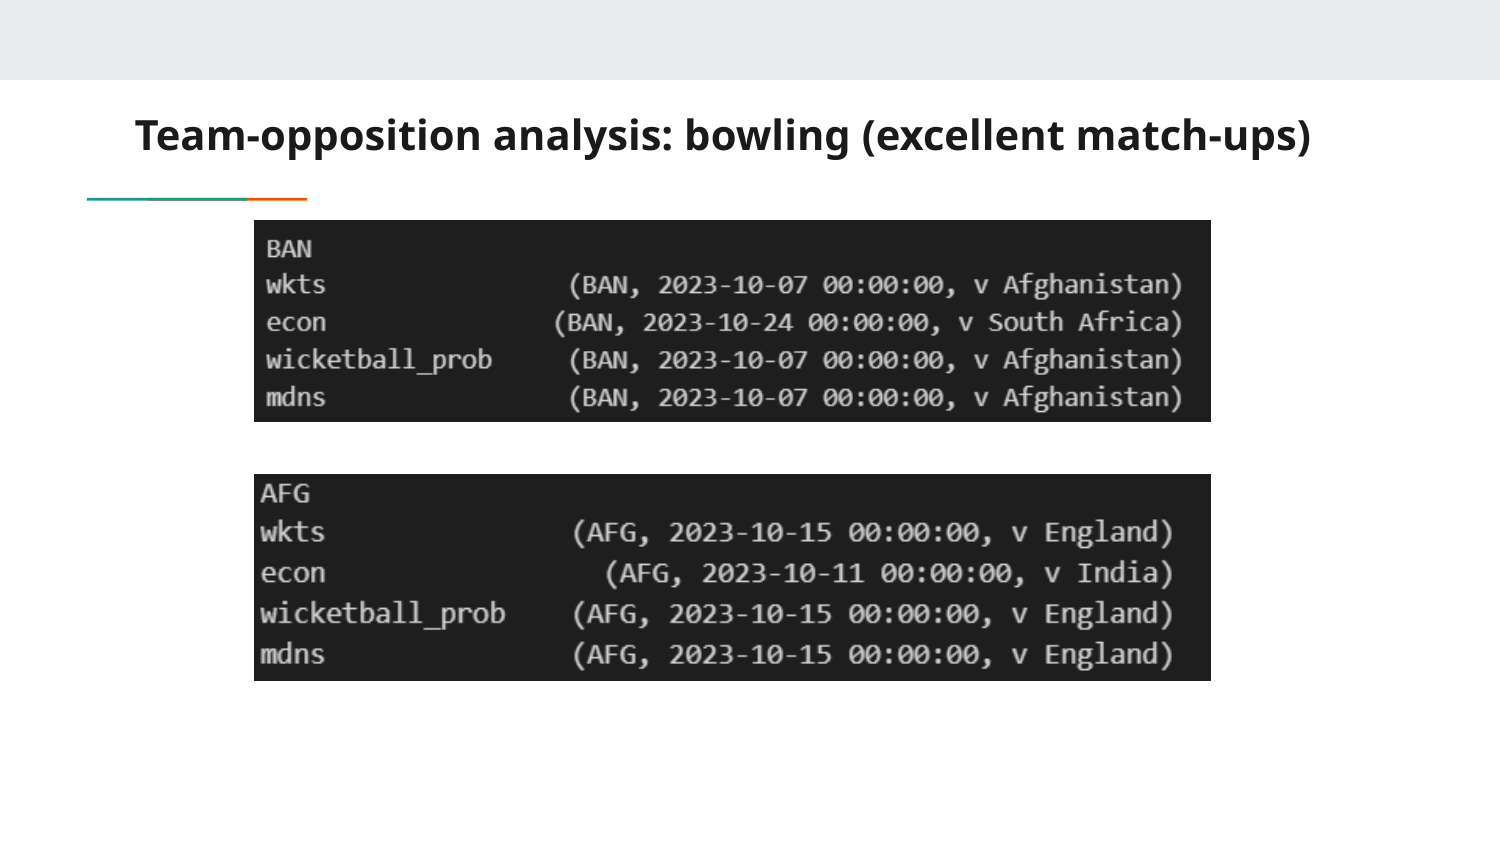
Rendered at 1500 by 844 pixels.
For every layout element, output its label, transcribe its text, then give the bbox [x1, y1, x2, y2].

picture [254, 220, 1211, 423]
picture [254, 473, 1211, 682]
title Team-opposition analysis: bowling (excellent match-ups) [119, 90, 1381, 179]
